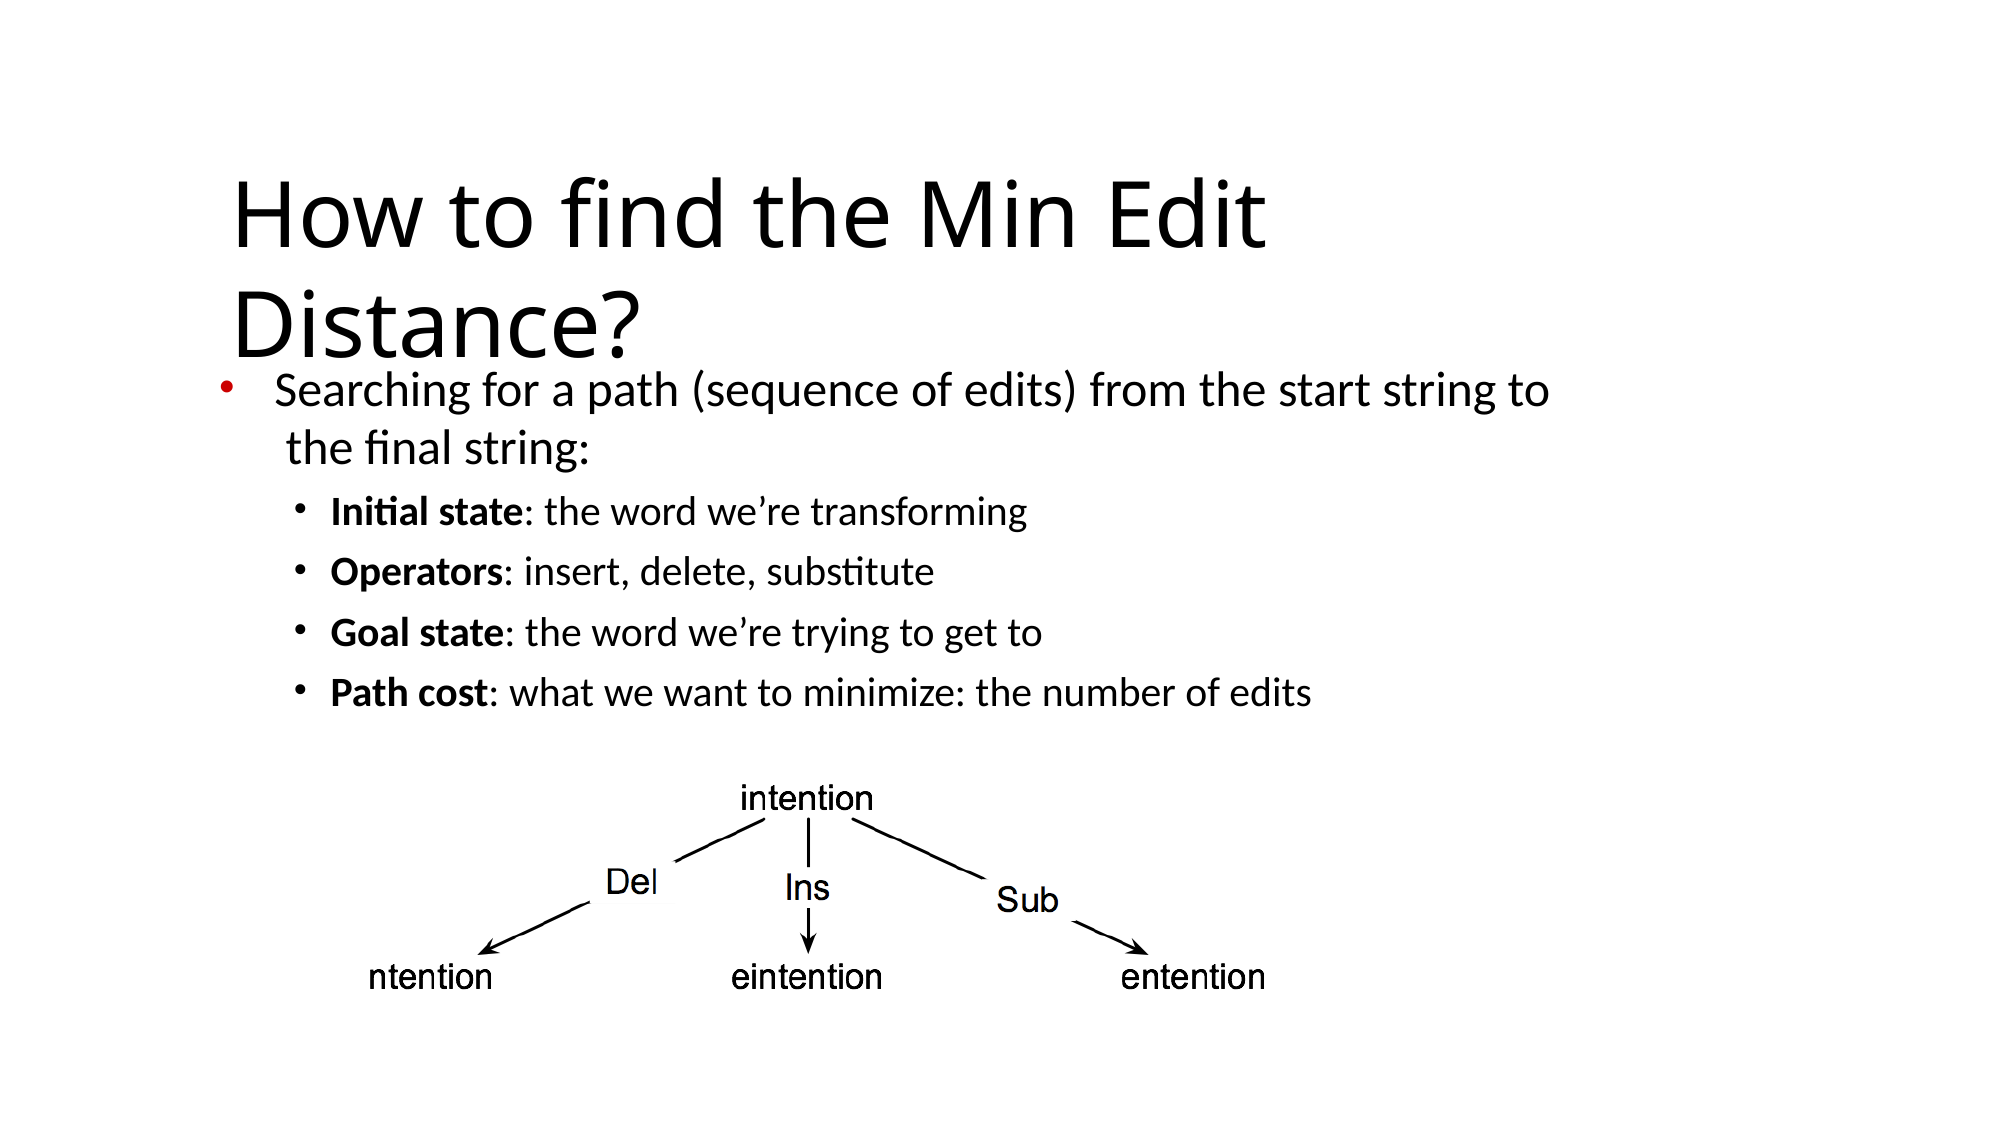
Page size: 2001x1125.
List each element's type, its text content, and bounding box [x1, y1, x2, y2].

text_box Searching for a path (sequence of edits) from the start string to the final string: Initial state: the word we’re transforming Operators: insert, delete, substitute Goal state: the word we’re trying to get to Path cost: what we want to minimize: the number of edits [215, 352, 1560, 715]
picture [349, 774, 1288, 1000]
text_box How to ﬁnd the Min Edit Distance? [228, 154, 1609, 376]
